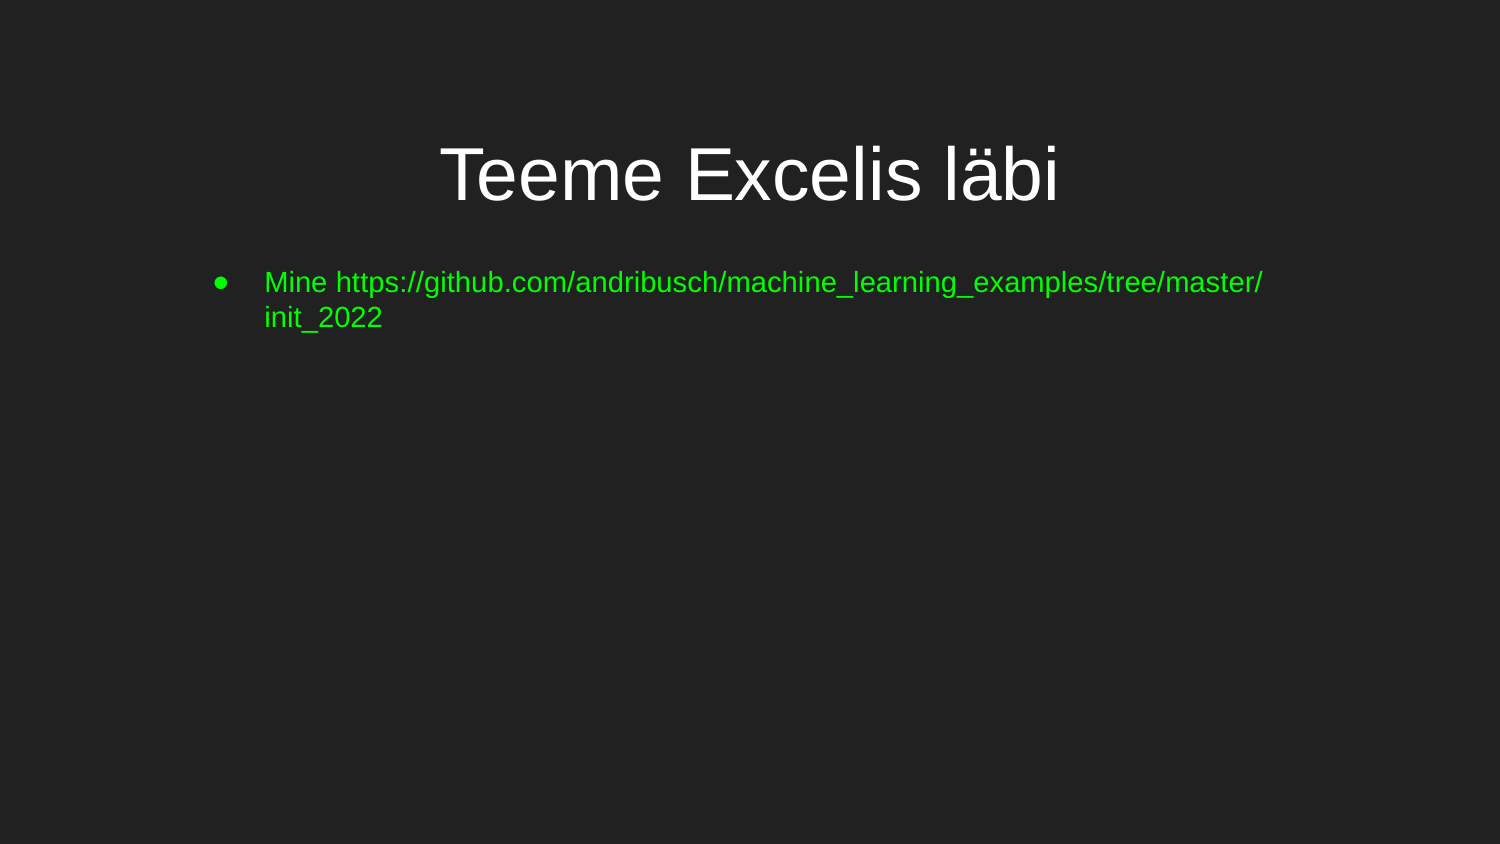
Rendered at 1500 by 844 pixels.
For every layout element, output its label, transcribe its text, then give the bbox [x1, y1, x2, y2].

text_box Mine https://github.com/andribusch/machine_learning_examples/tree/master/init_2022 [174, 248, 1371, 349]
title Teeme Excelis läbi [51, 101, 1449, 240]
